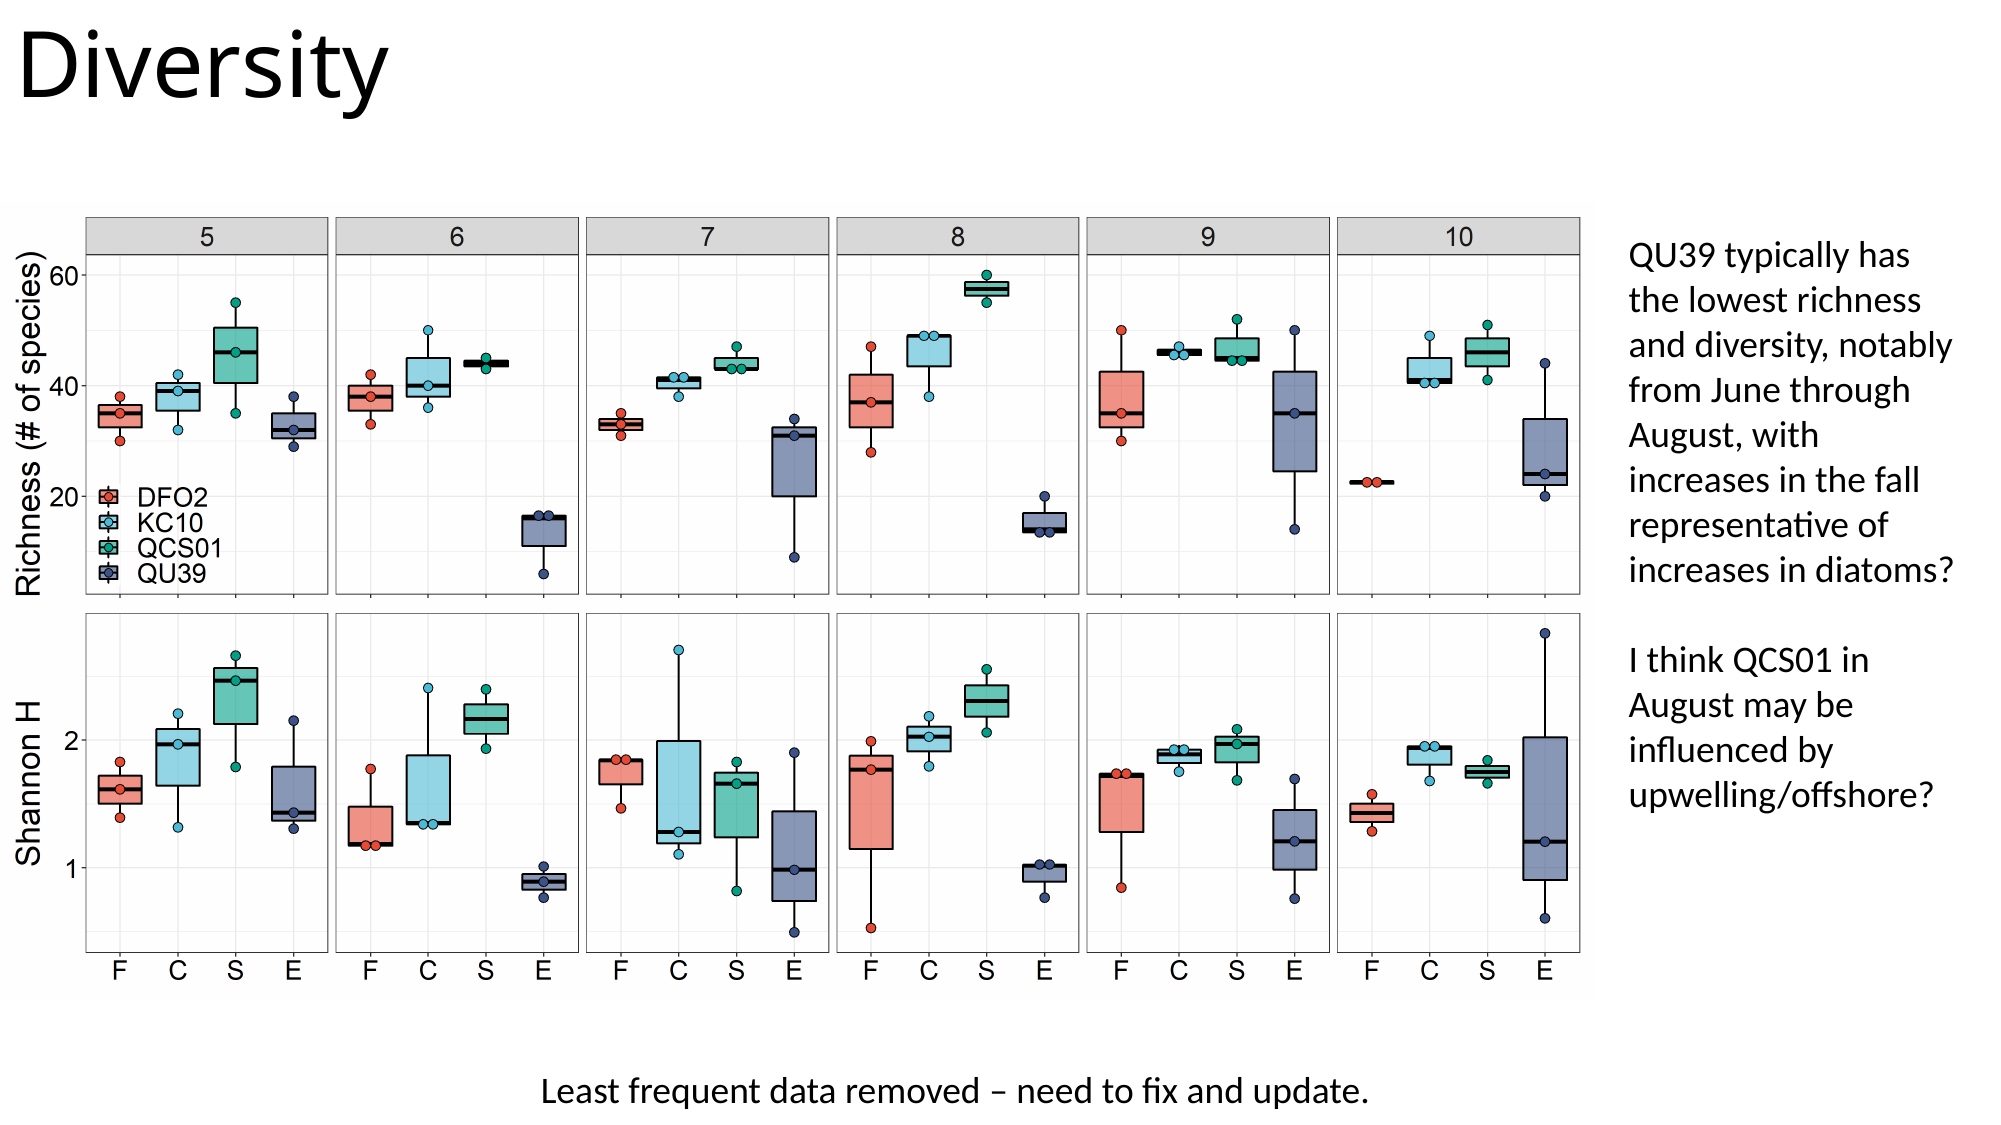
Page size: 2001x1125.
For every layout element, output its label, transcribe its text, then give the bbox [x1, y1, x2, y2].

picture [0, 202, 1595, 1000]
text_box Least frequent data removed – need to fix and update. [526, 1058, 1386, 1118]
title Diversity [0, 0, 1725, 136]
text_box QU39 typically has the lowest richness and diversity, notably from June through August, with increases in the fall representative of increases in diatoms? I think QCS01 in August may be influenced by upwelling/offshore? [1613, 222, 1976, 823]
